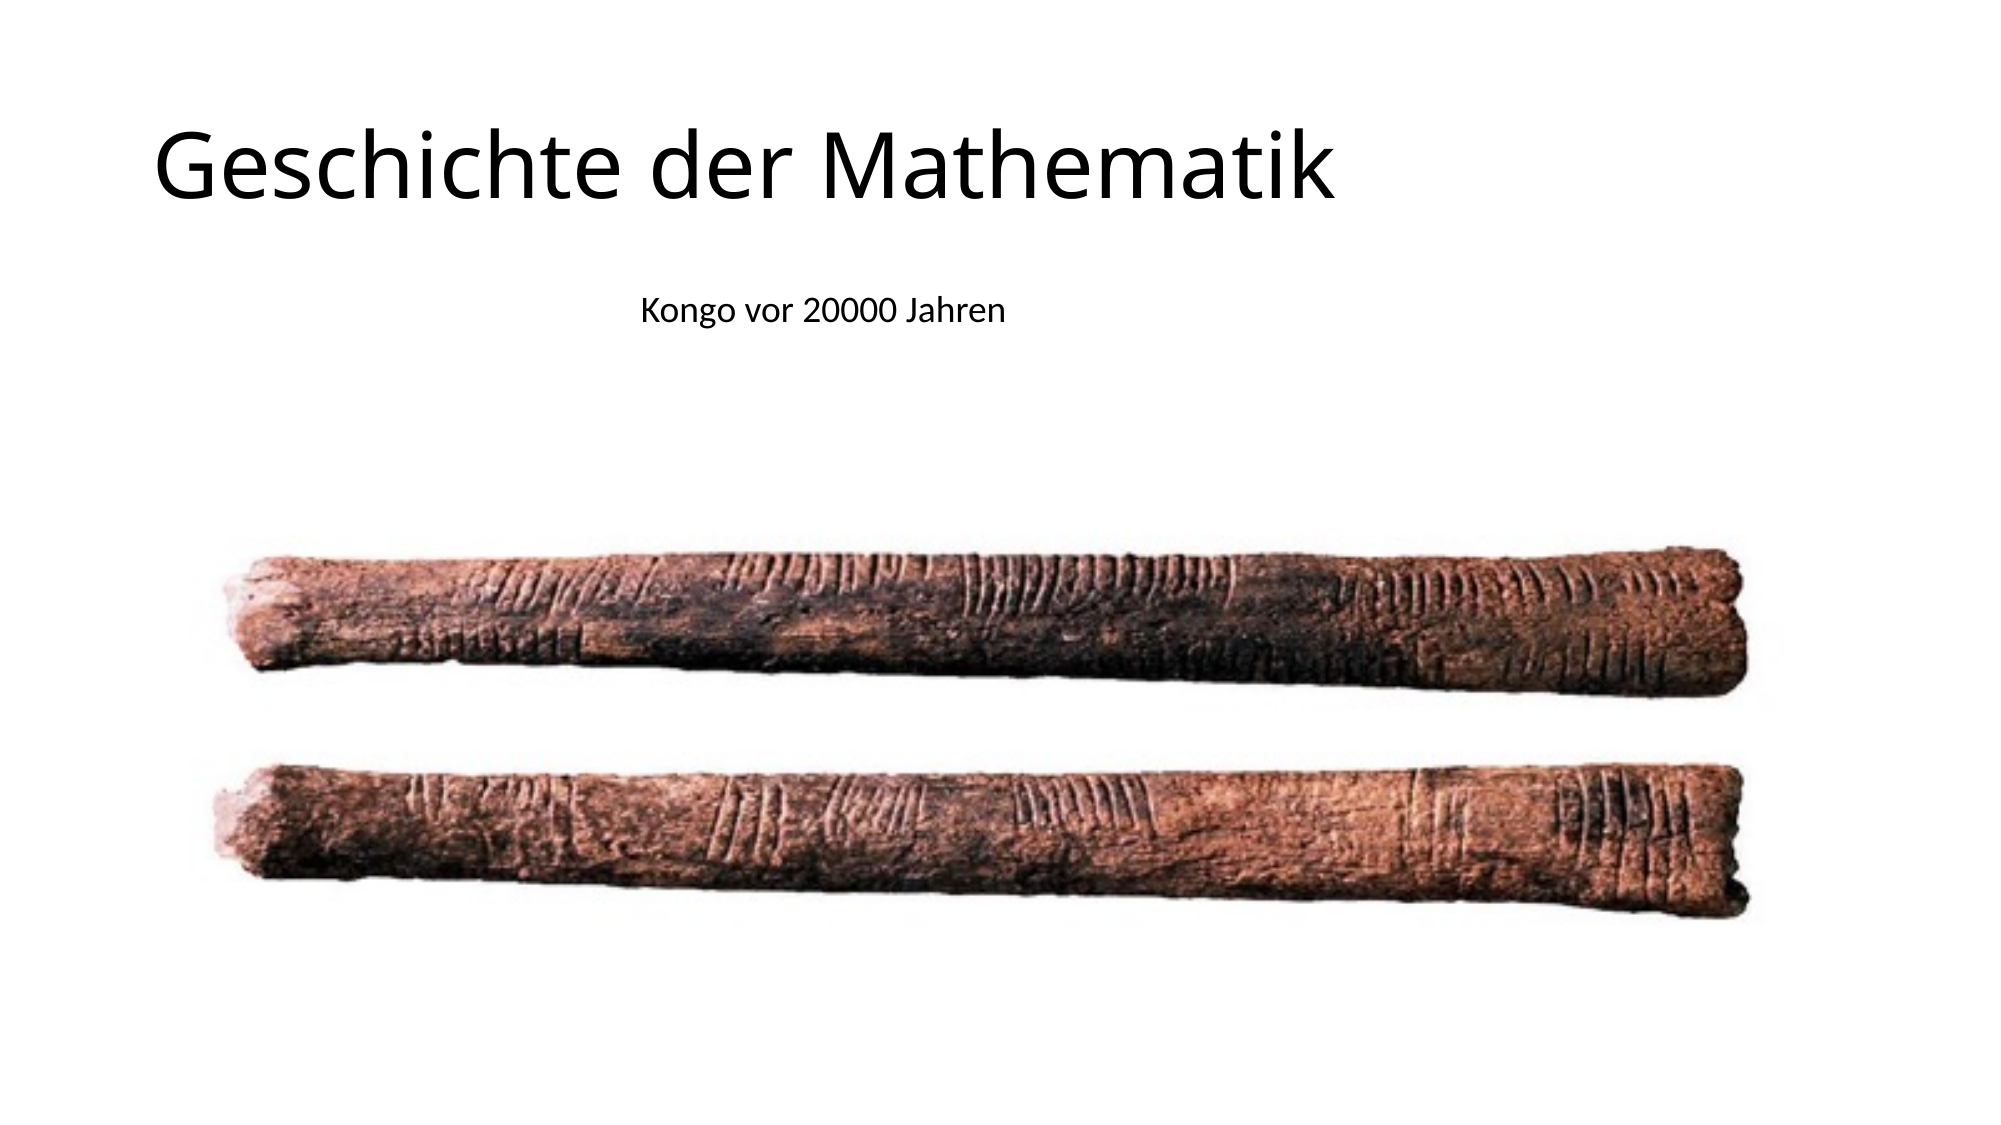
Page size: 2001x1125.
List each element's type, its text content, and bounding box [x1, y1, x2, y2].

title Geschichte der Mathematik [137, 59, 1863, 278]
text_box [190, 277, 1817, 1050]
